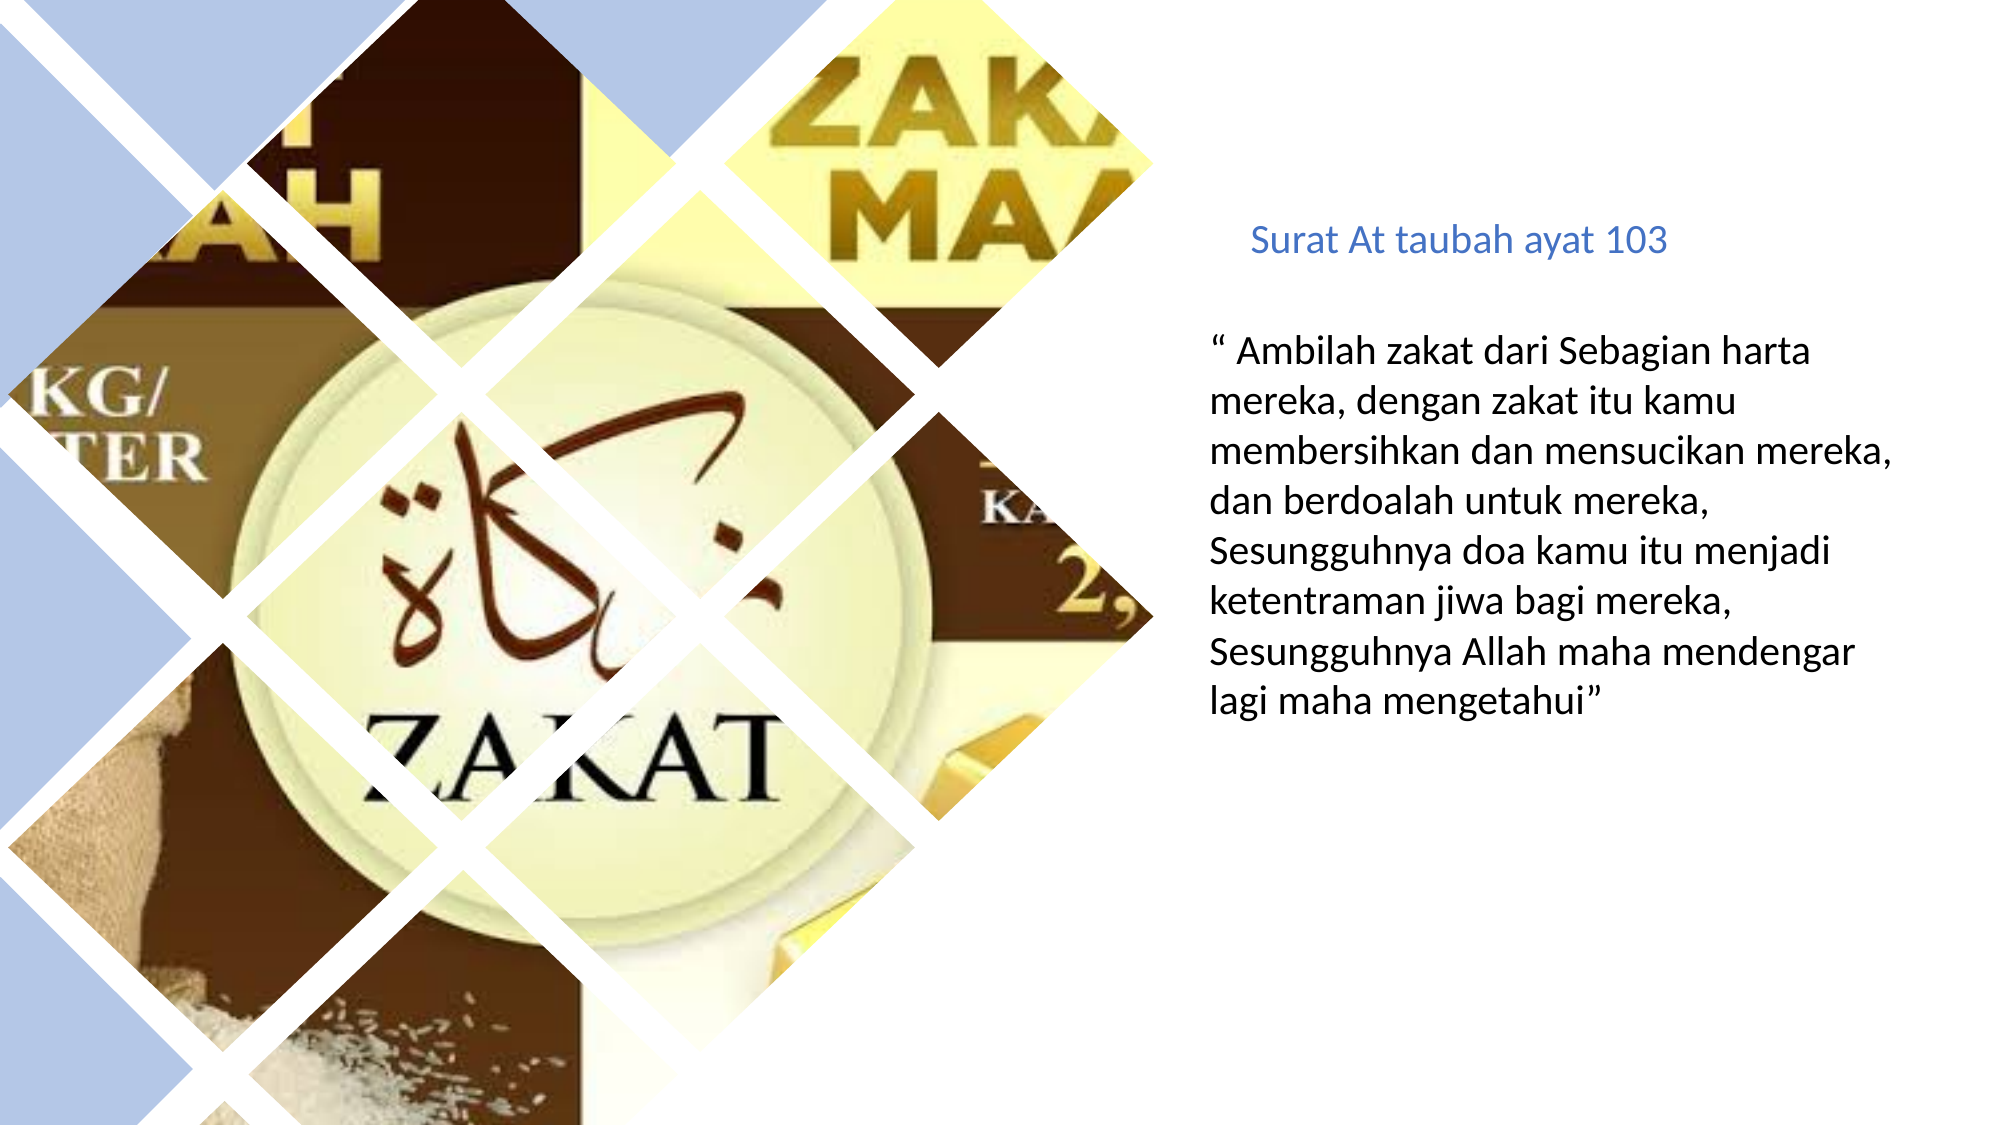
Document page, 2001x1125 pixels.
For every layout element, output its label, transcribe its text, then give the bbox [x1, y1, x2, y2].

picture [8, 0, 1154, 1125]
text_box “ Ambilah zakat dari Sebagian harta mereka, dengan zakat itu kamu membersihkan dan mensucikan mereka, dan berdoalah untuk mereka, Sesungguhnya doa kamu itu menjadi ketentraman jiwa bagi mereka, Sesungguhnya Allah maha mendengar lagi maha mengetahui” [1194, 336, 1919, 731]
text_box [0, 23, 8, 408]
text_box [0, 447, 8, 830]
text_box [1154, 48, 1960, 336]
text_box [0, 876, 8, 1125]
